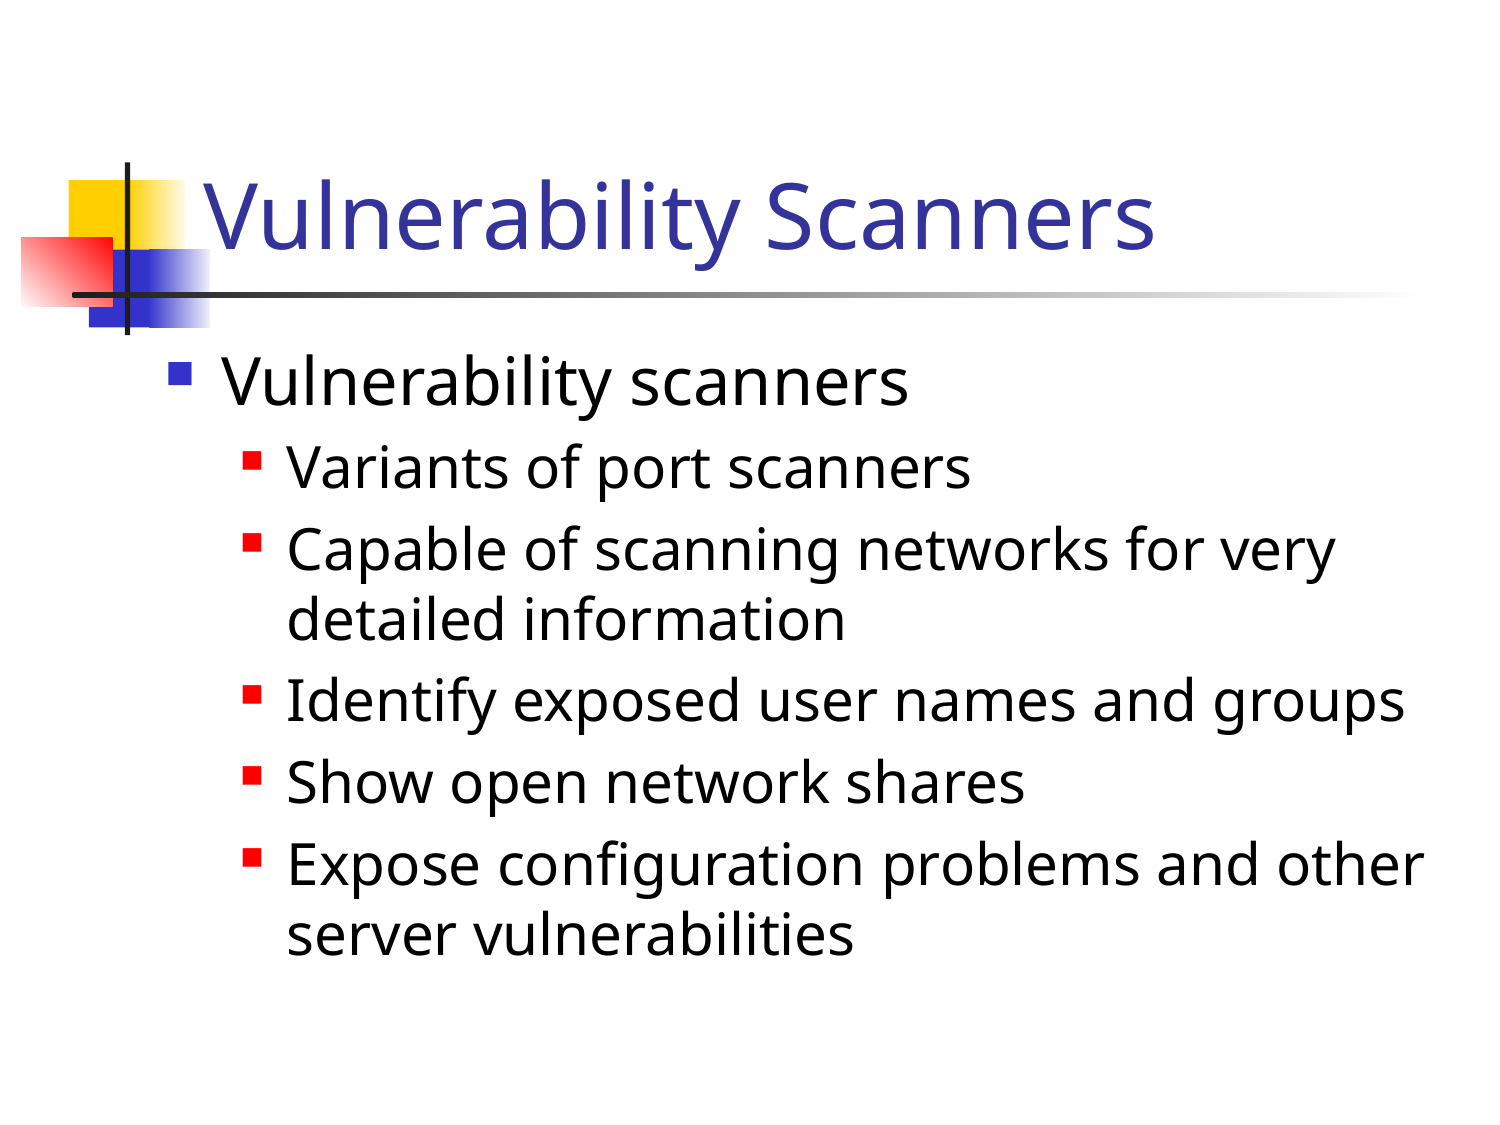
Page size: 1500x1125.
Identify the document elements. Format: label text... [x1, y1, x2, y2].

title Vulnerability Scanners [188, 34, 1468, 276]
list Vulnerability scanners Variants of port scanners Capable of scanning networks for very detailed information Identify exposed user names and groups Show open network shares Expose configuration problems and other server vulnerabilities [149, 330, 1470, 1001]
